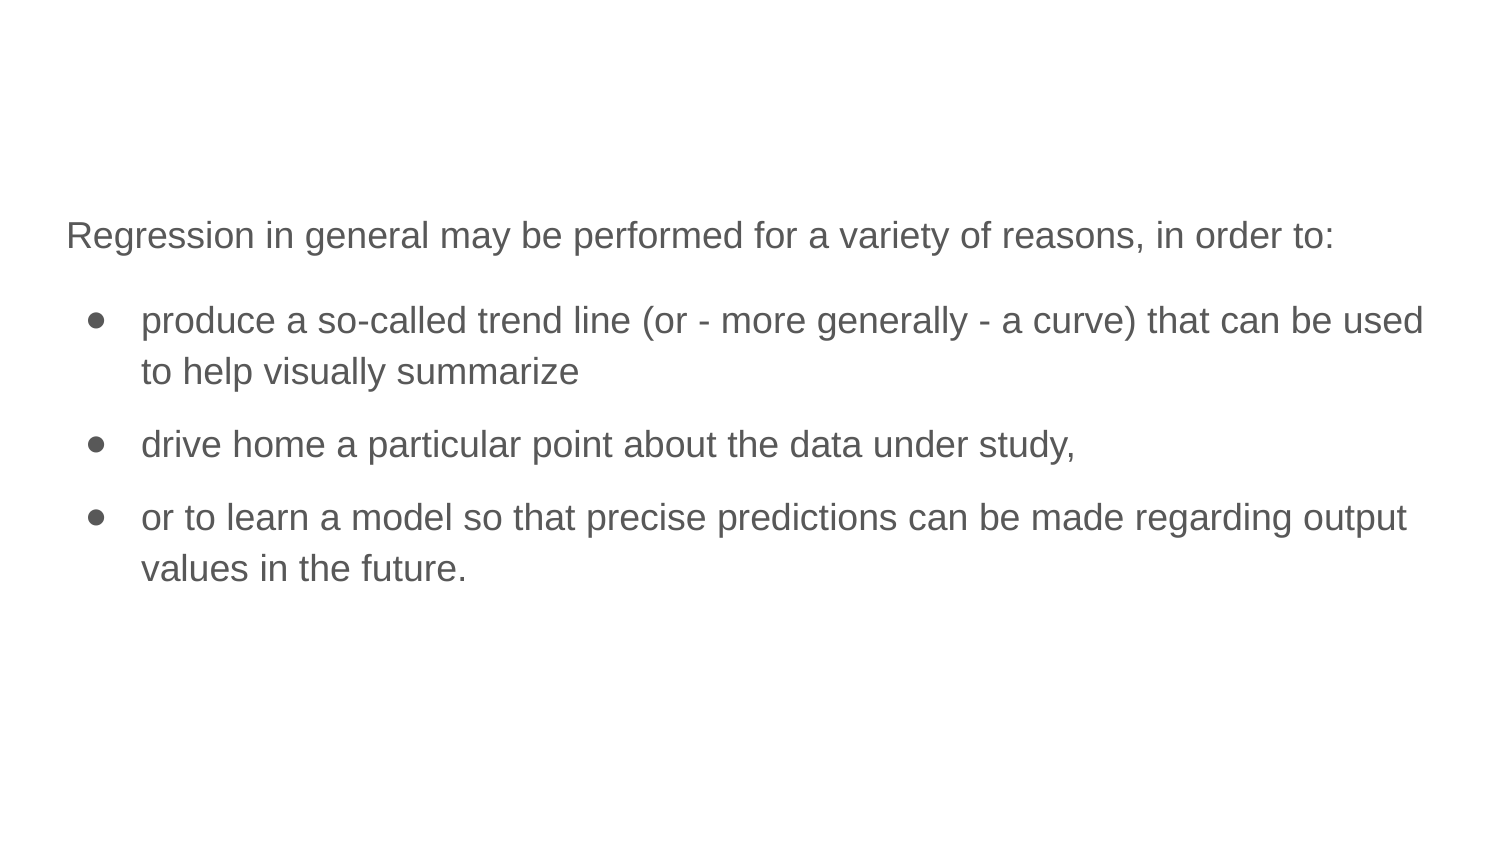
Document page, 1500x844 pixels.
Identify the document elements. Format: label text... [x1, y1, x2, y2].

list Regression in general may be performed for a variety of reasons, in order to: produce a so-called trend line (or - more generally - a curve) that can be used to help visually summarize drive home a particular point about the data under study, or to learn a model so that precise predictions can be made regarding output values in the future. [50, 188, 1450, 750]
